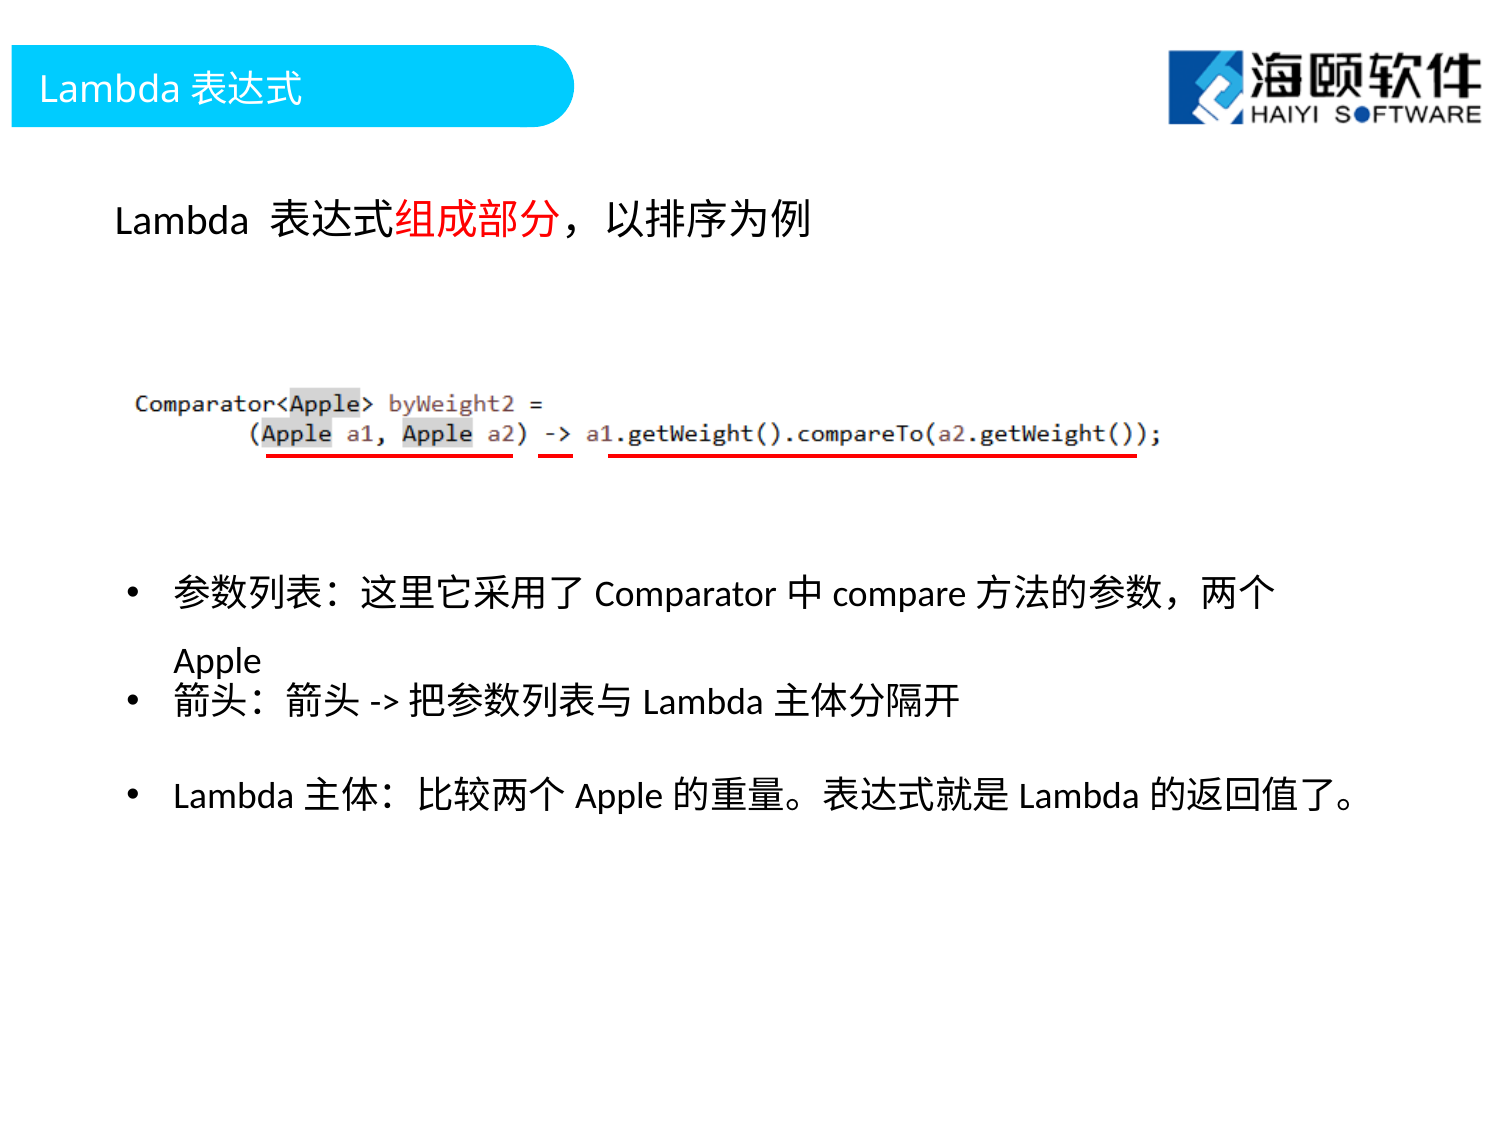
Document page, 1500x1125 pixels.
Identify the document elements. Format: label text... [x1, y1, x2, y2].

text_box Lambda主体：比较两个Apple的重量。表达式就是Lambda的返回值了。 [111, 763, 1435, 823]
title Lambda表达式 [23, 21, 699, 153]
text_box 参数列表：这里它采用了Comparator中compare方法的参数，两个Apple [111, 538, 1352, 647]
picture [1167, 46, 1489, 129]
text_box Lambda 表达式组成部分，以排序为例 [100, 160, 1214, 251]
picture [107, 373, 1257, 469]
text_box 箭头：箭头->把参数列表与Lambda主体分隔开 [111, 647, 1352, 730]
